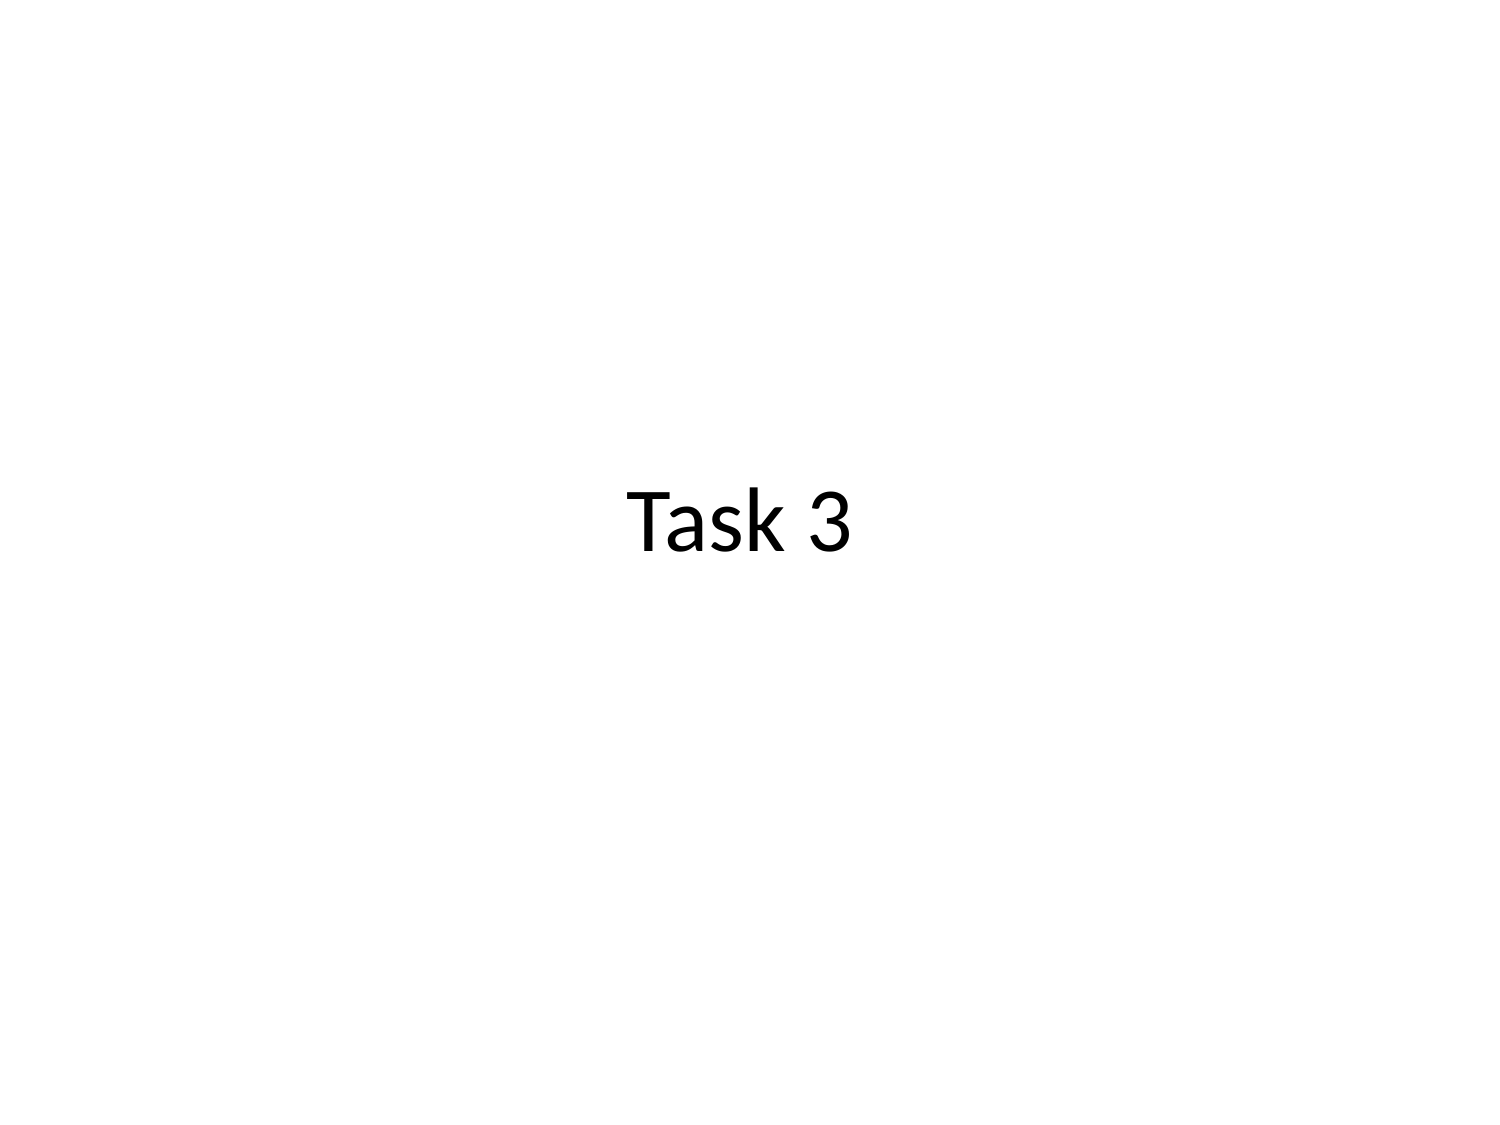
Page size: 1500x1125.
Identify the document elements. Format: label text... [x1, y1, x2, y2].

title Task 3 [64, 420, 1415, 609]
